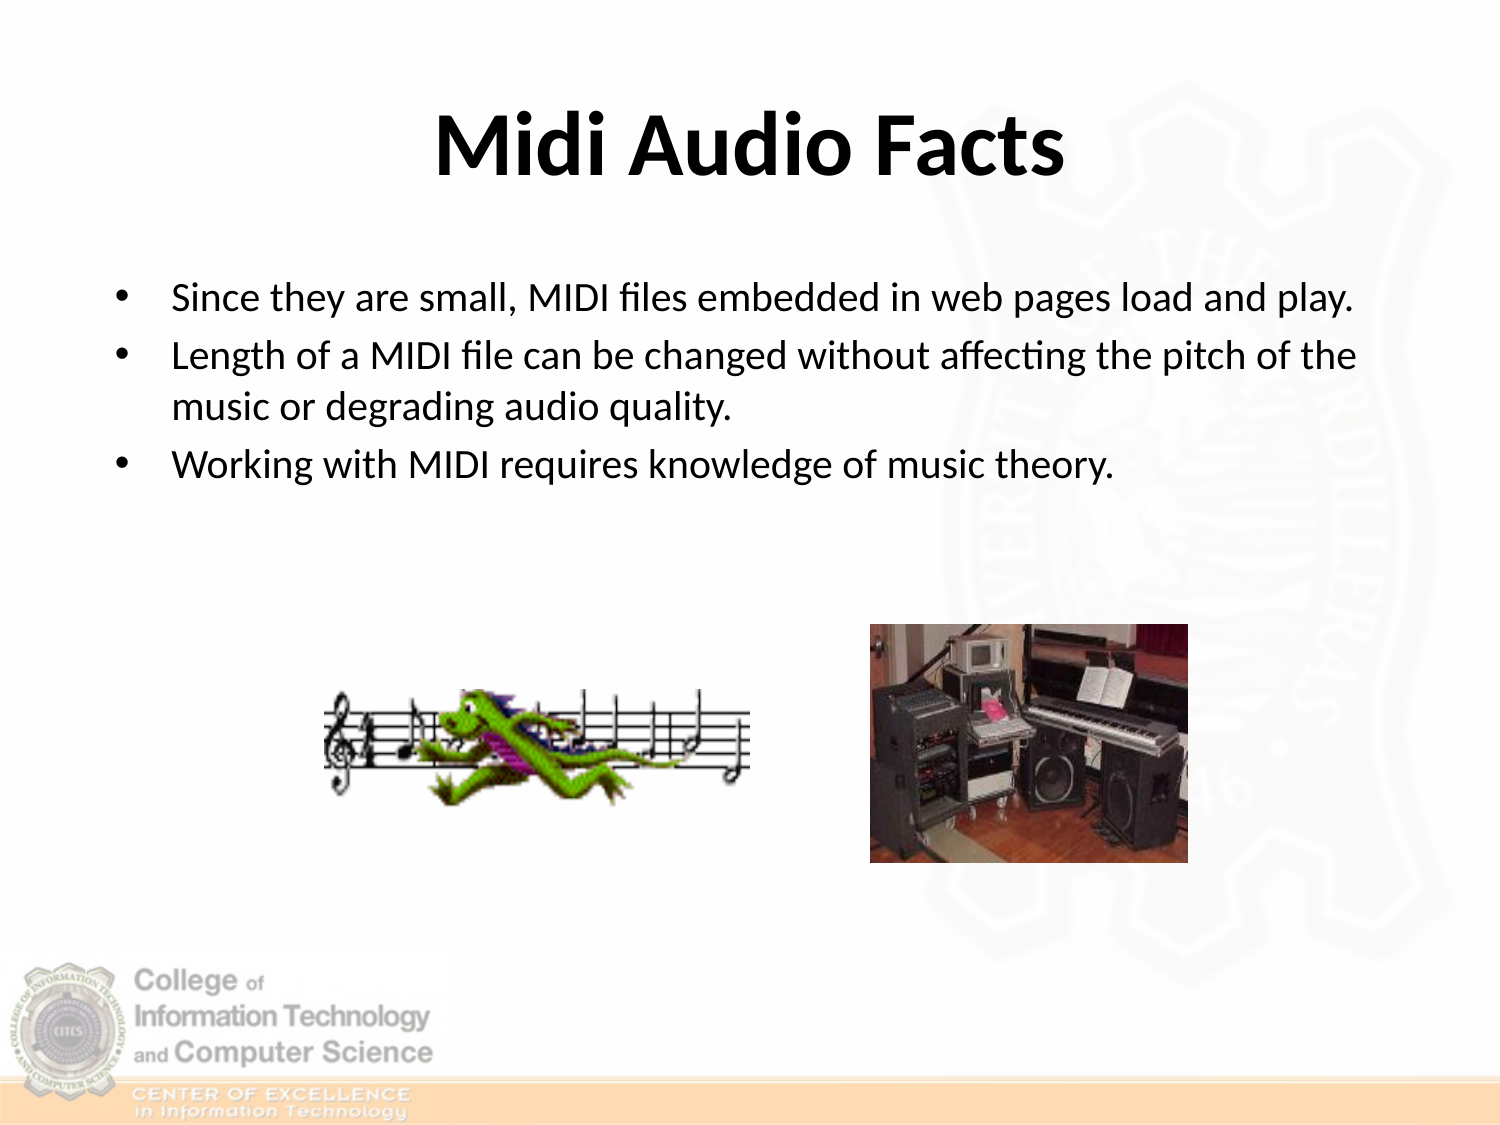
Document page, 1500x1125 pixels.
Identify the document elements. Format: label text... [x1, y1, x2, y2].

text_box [324, 624, 1188, 863]
title Midi Audio Facts [75, 45, 1425, 233]
list Since they are small, MIDI files embedded in web pages load and play. Length of a MIDI file can be changed without affecting the pitch of the music or degrading audio quality. Working with MIDI requires knowledge of music theory. [99, 262, 1400, 588]
